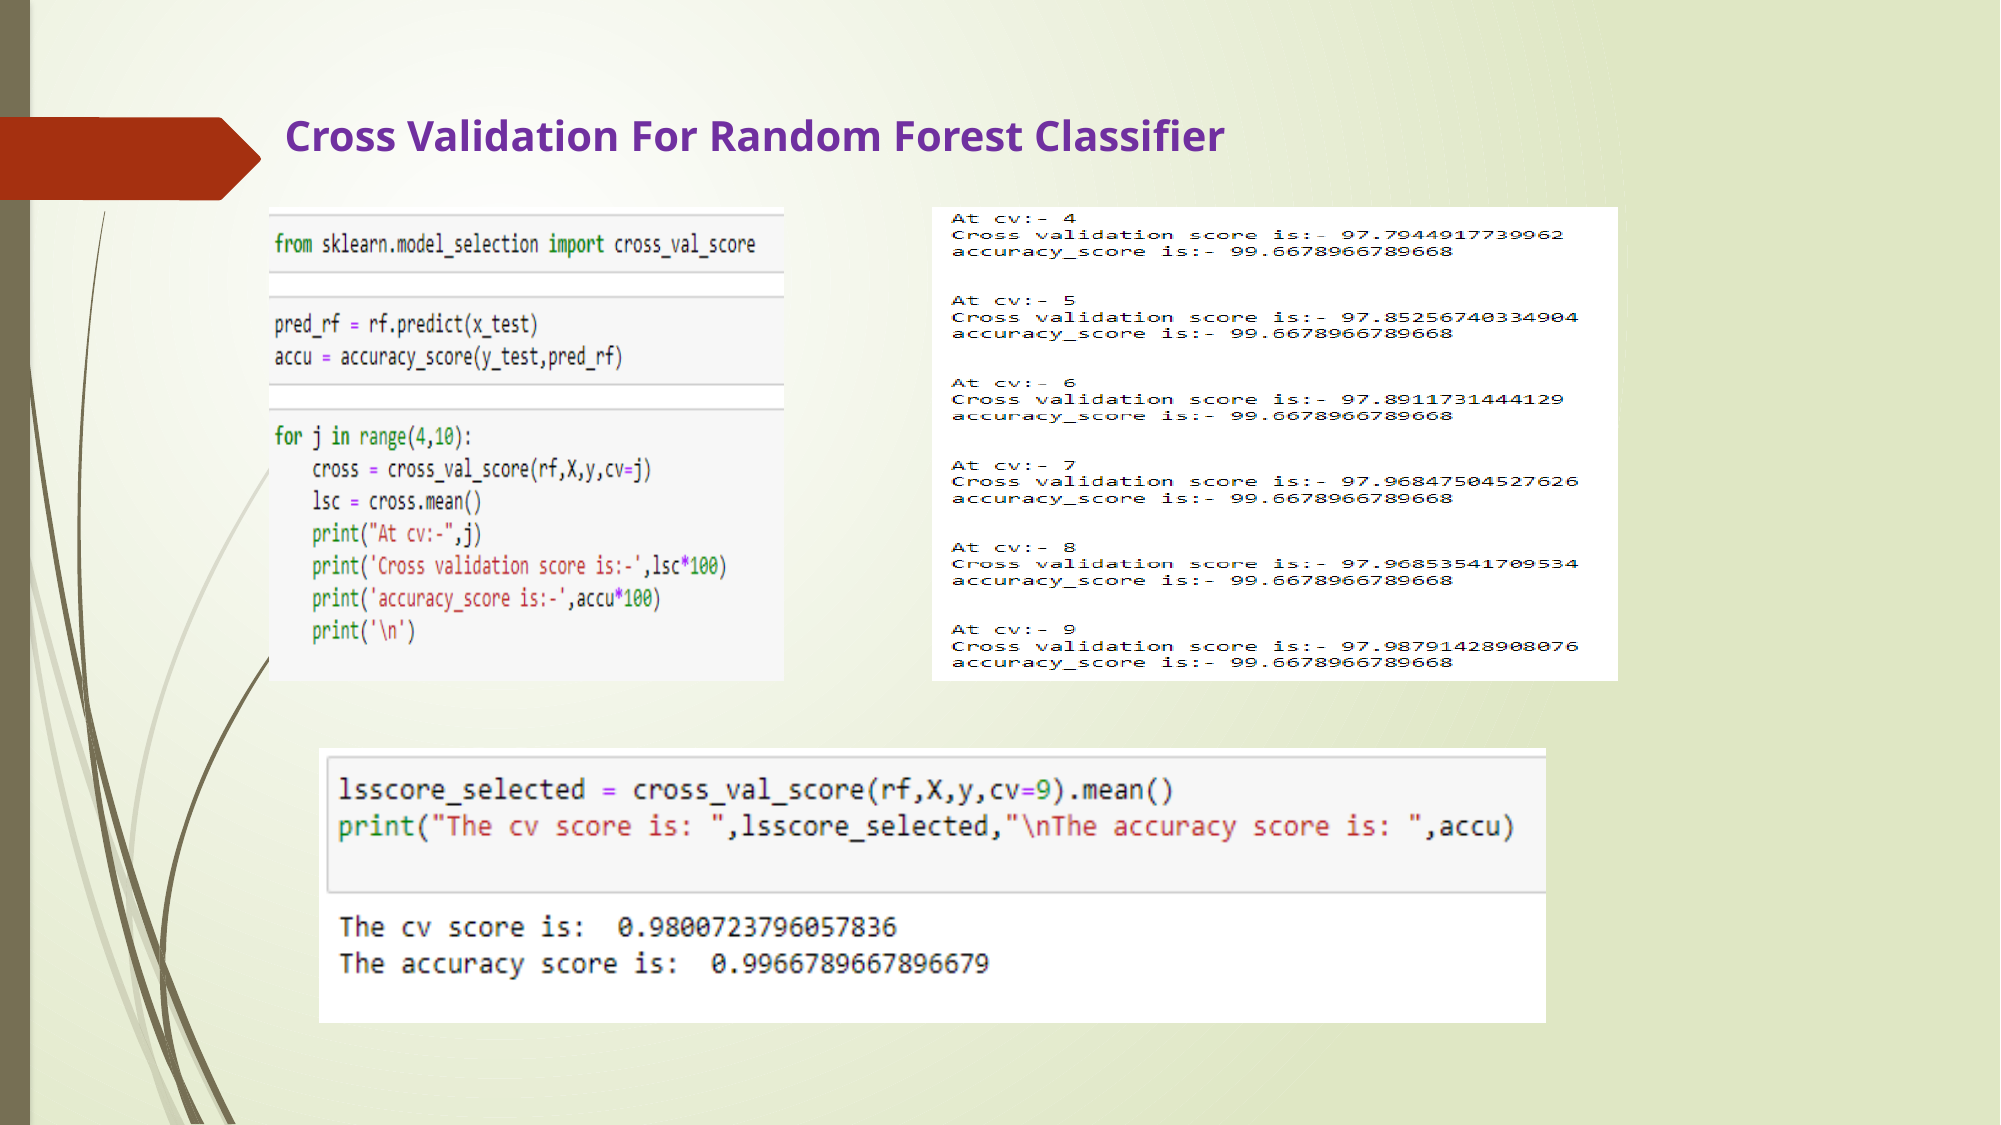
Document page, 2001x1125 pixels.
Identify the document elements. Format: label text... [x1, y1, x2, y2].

picture [932, 207, 1618, 681]
picture [319, 748, 1546, 1023]
title Cross Validation For Random Forest Classifier [269, 102, 1961, 1098]
picture [269, 207, 784, 681]
